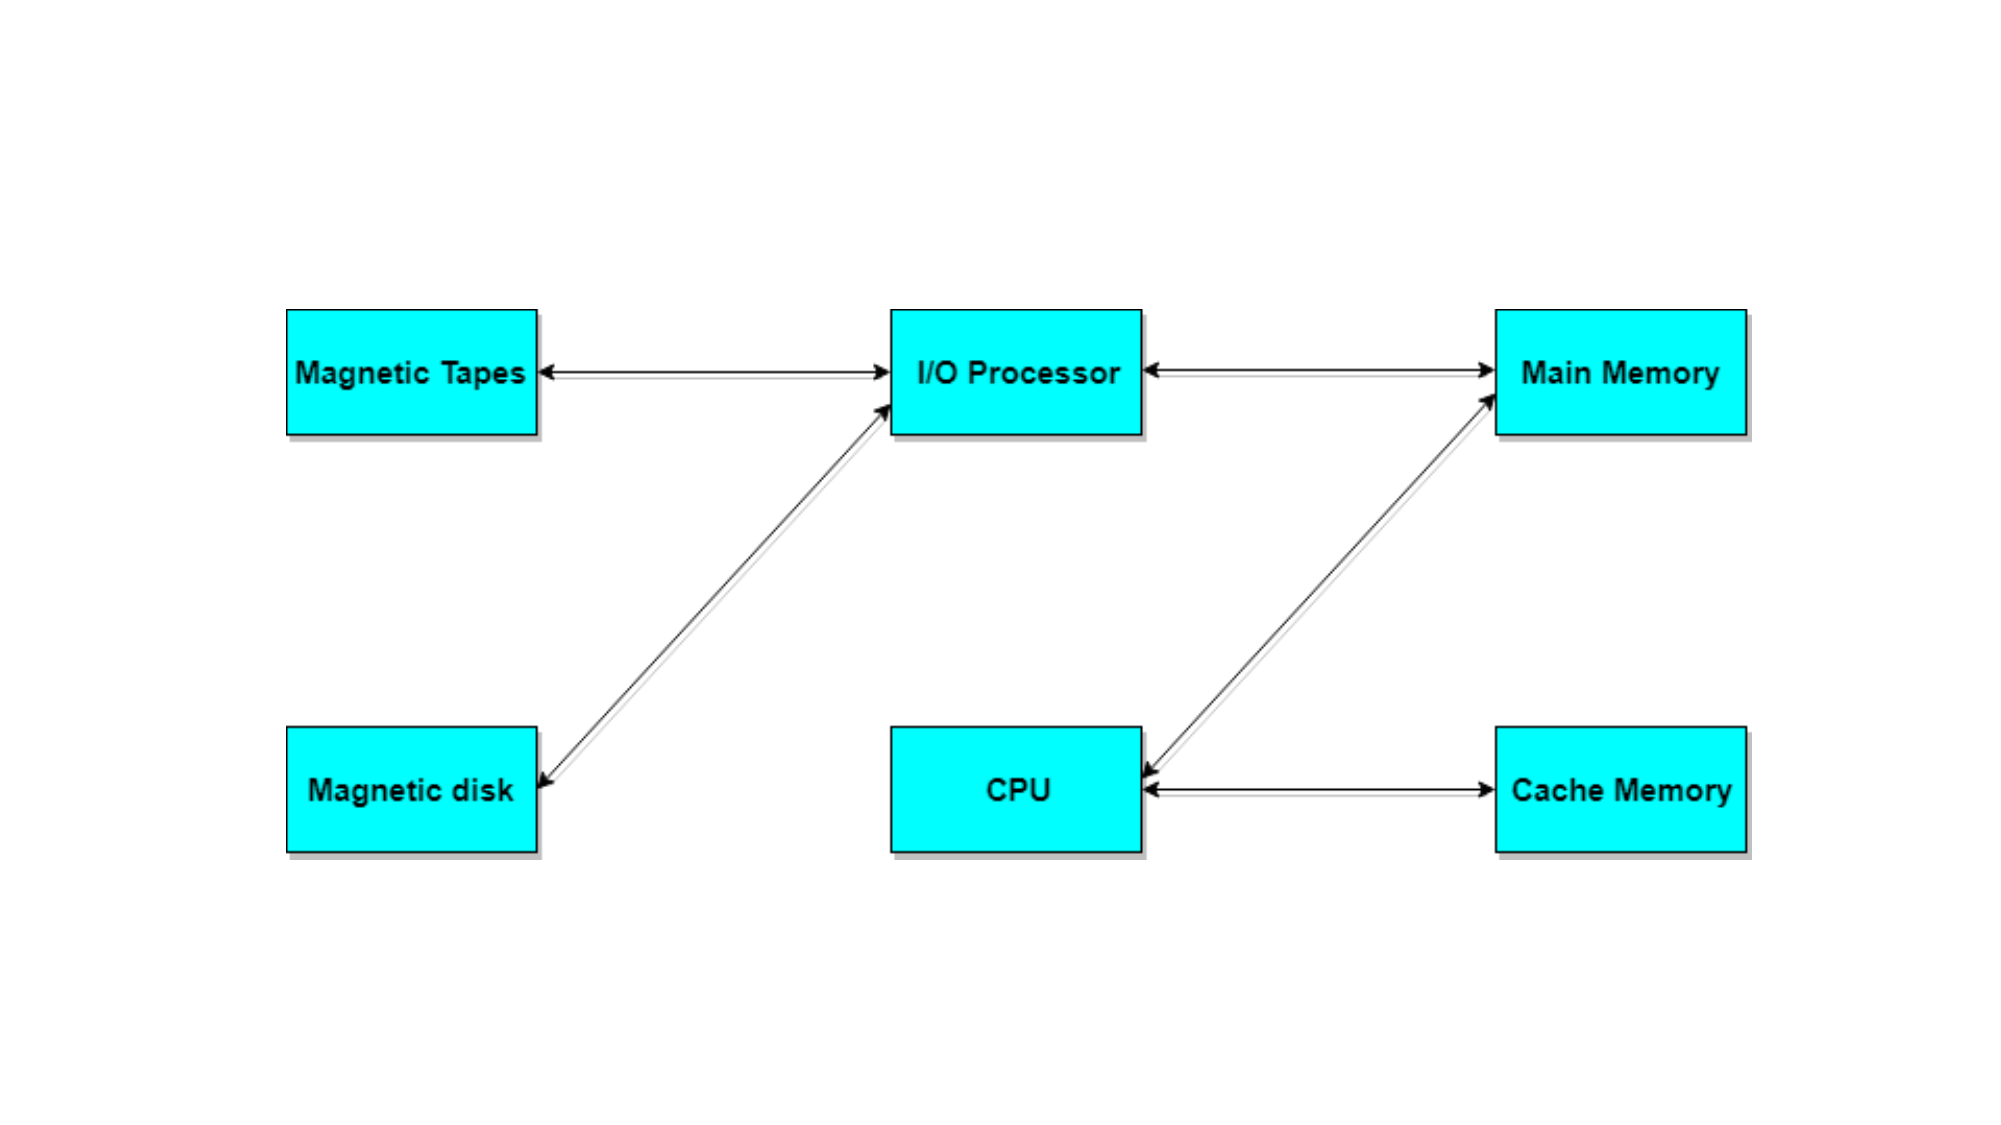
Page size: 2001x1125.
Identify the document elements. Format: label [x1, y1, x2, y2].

picture [286, 309, 1752, 861]
